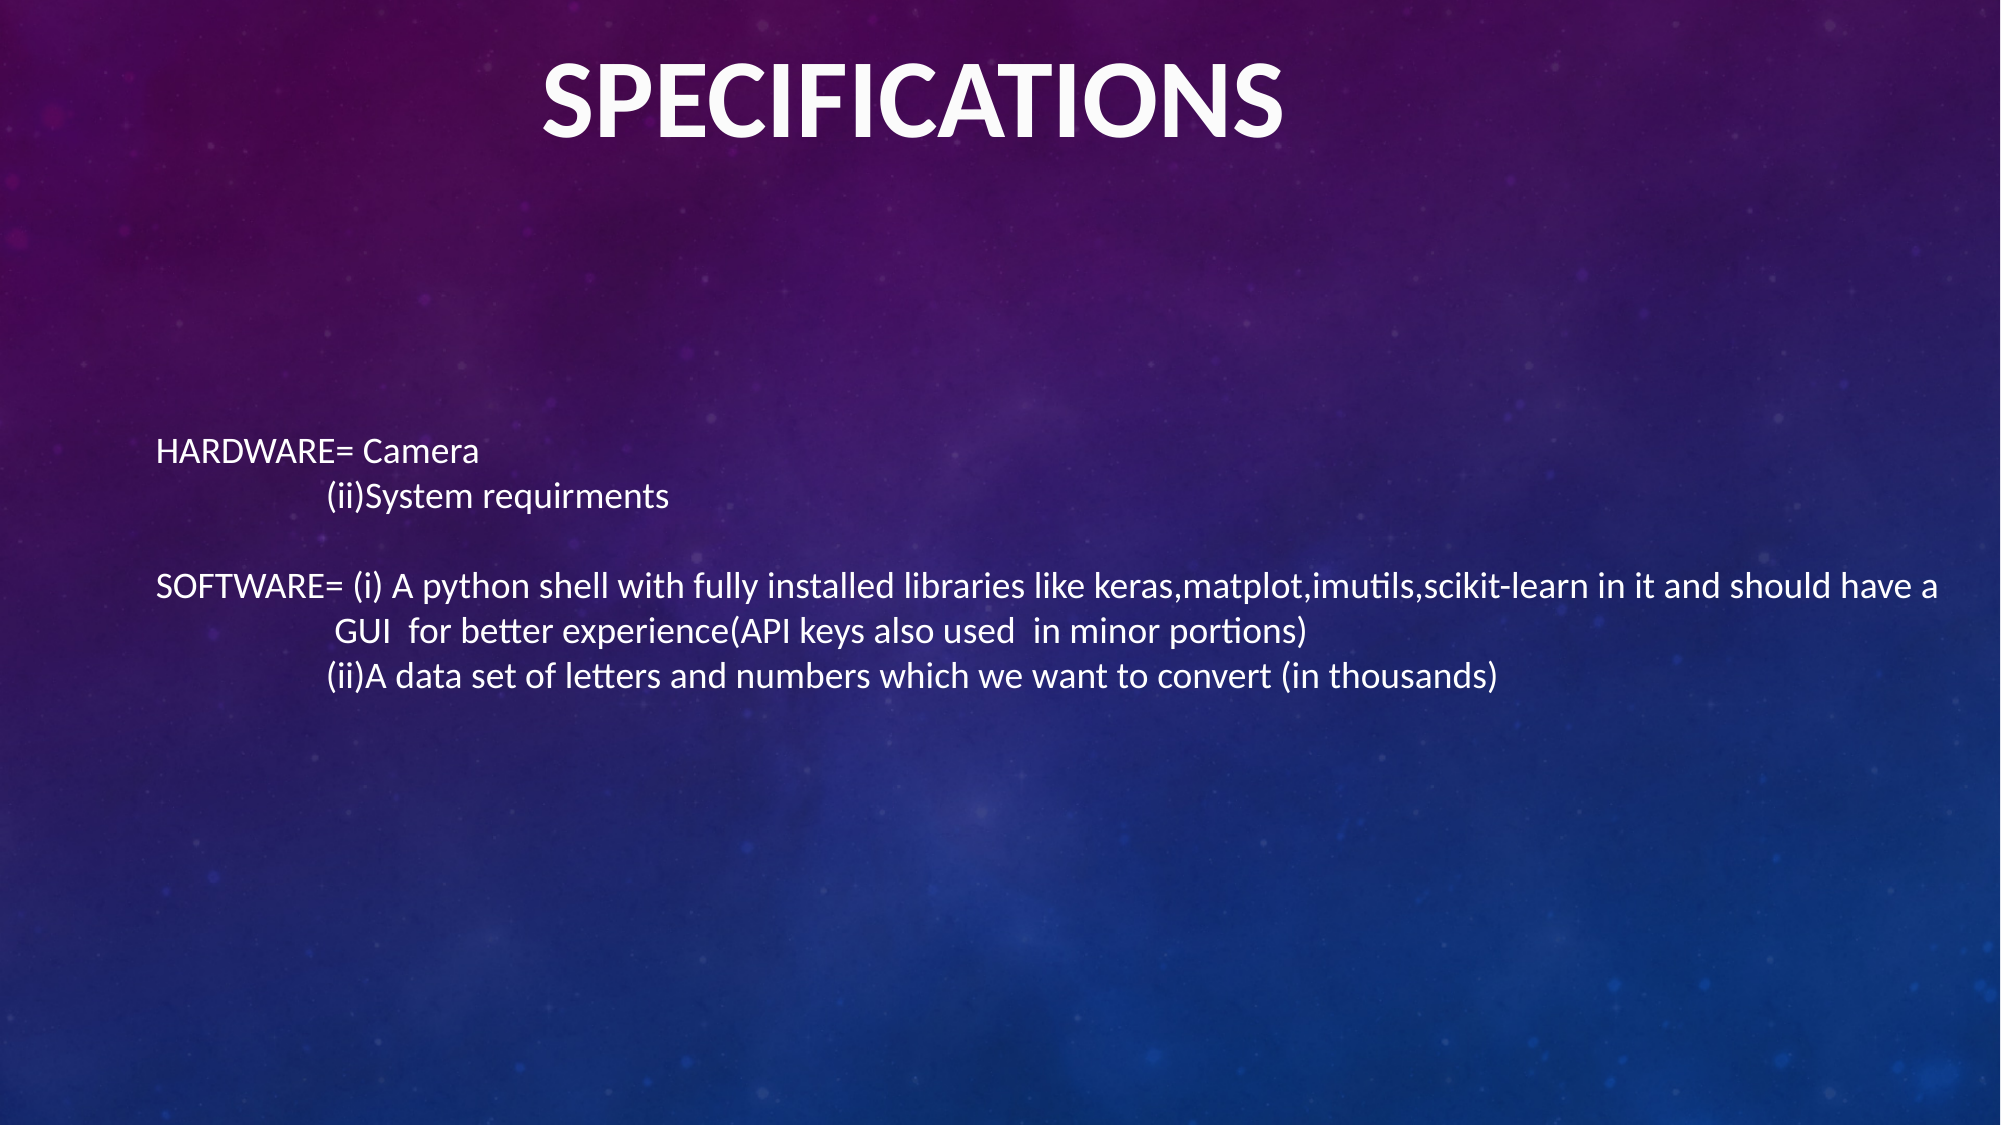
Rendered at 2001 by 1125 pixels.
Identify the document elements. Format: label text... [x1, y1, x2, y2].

text_box HARDWARE= Camera (ii)System requirments SOFTWARE= (i) A python shell with fully installed libraries like keras,matplot,imutils,scikit-learn in it and should have a GUI for better experience(API keys also used in minor portions) (ii)A data set of letters and numbers which we want to convert (in thousands) [141, 418, 1965, 749]
text_box SPECIFICATIONS [526, 17, 1302, 168]
picture [0, 0, 2001, 1125]
